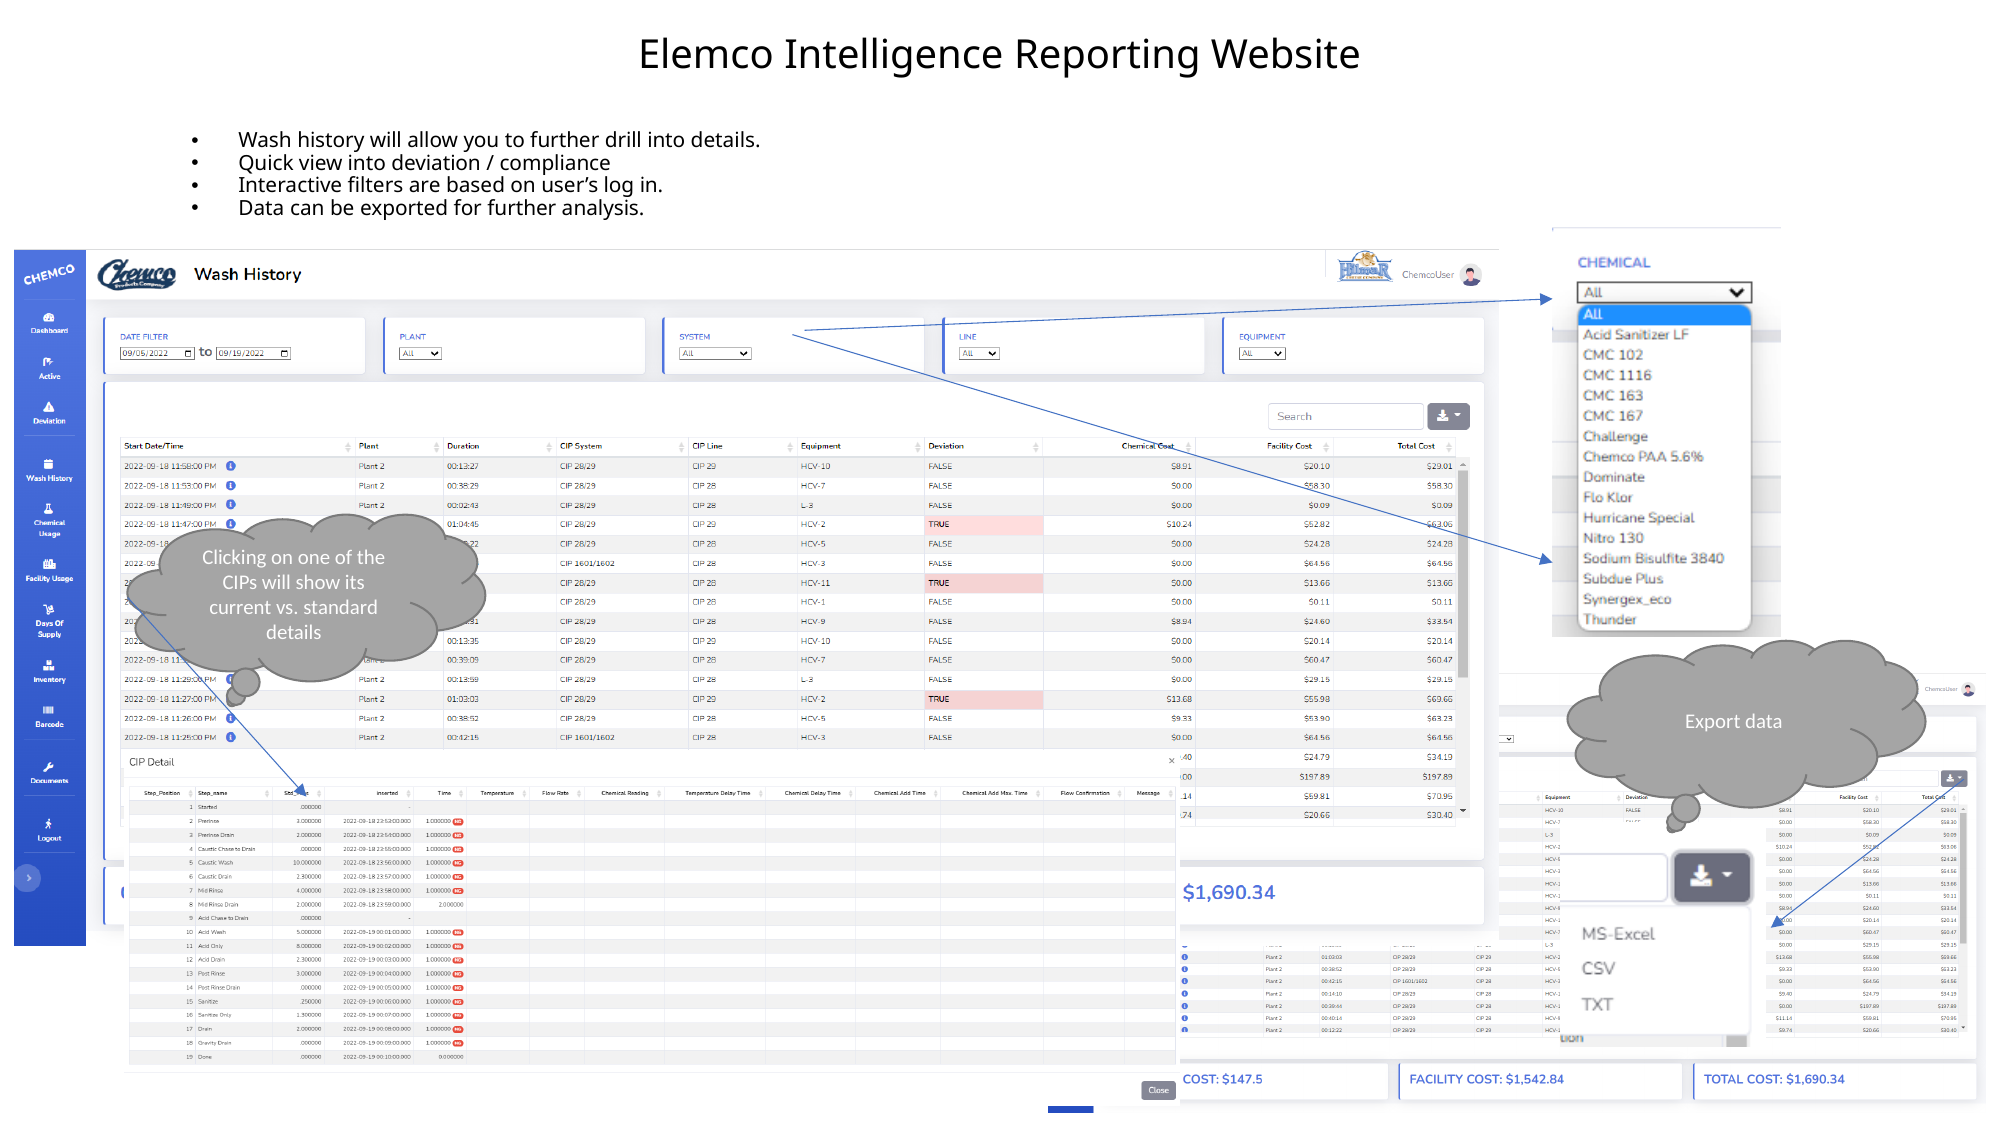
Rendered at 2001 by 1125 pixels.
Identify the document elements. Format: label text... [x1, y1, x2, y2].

text_box Wash history will allow you to further drill into details. Quick view into deviation / compliance Interactive filters are based on user’s log in. Data can be exported for further analysis. [176, 122, 1824, 228]
picture [13, 249, 1986, 1113]
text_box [792, 334, 1553, 563]
text_box Export data [1605, 639, 1912, 673]
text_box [804, 298, 1553, 331]
title Elemco Intelligence Reporting Website [0, 26, 2000, 85]
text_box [1770, 779, 1964, 928]
picture [1552, 227, 1781, 637]
